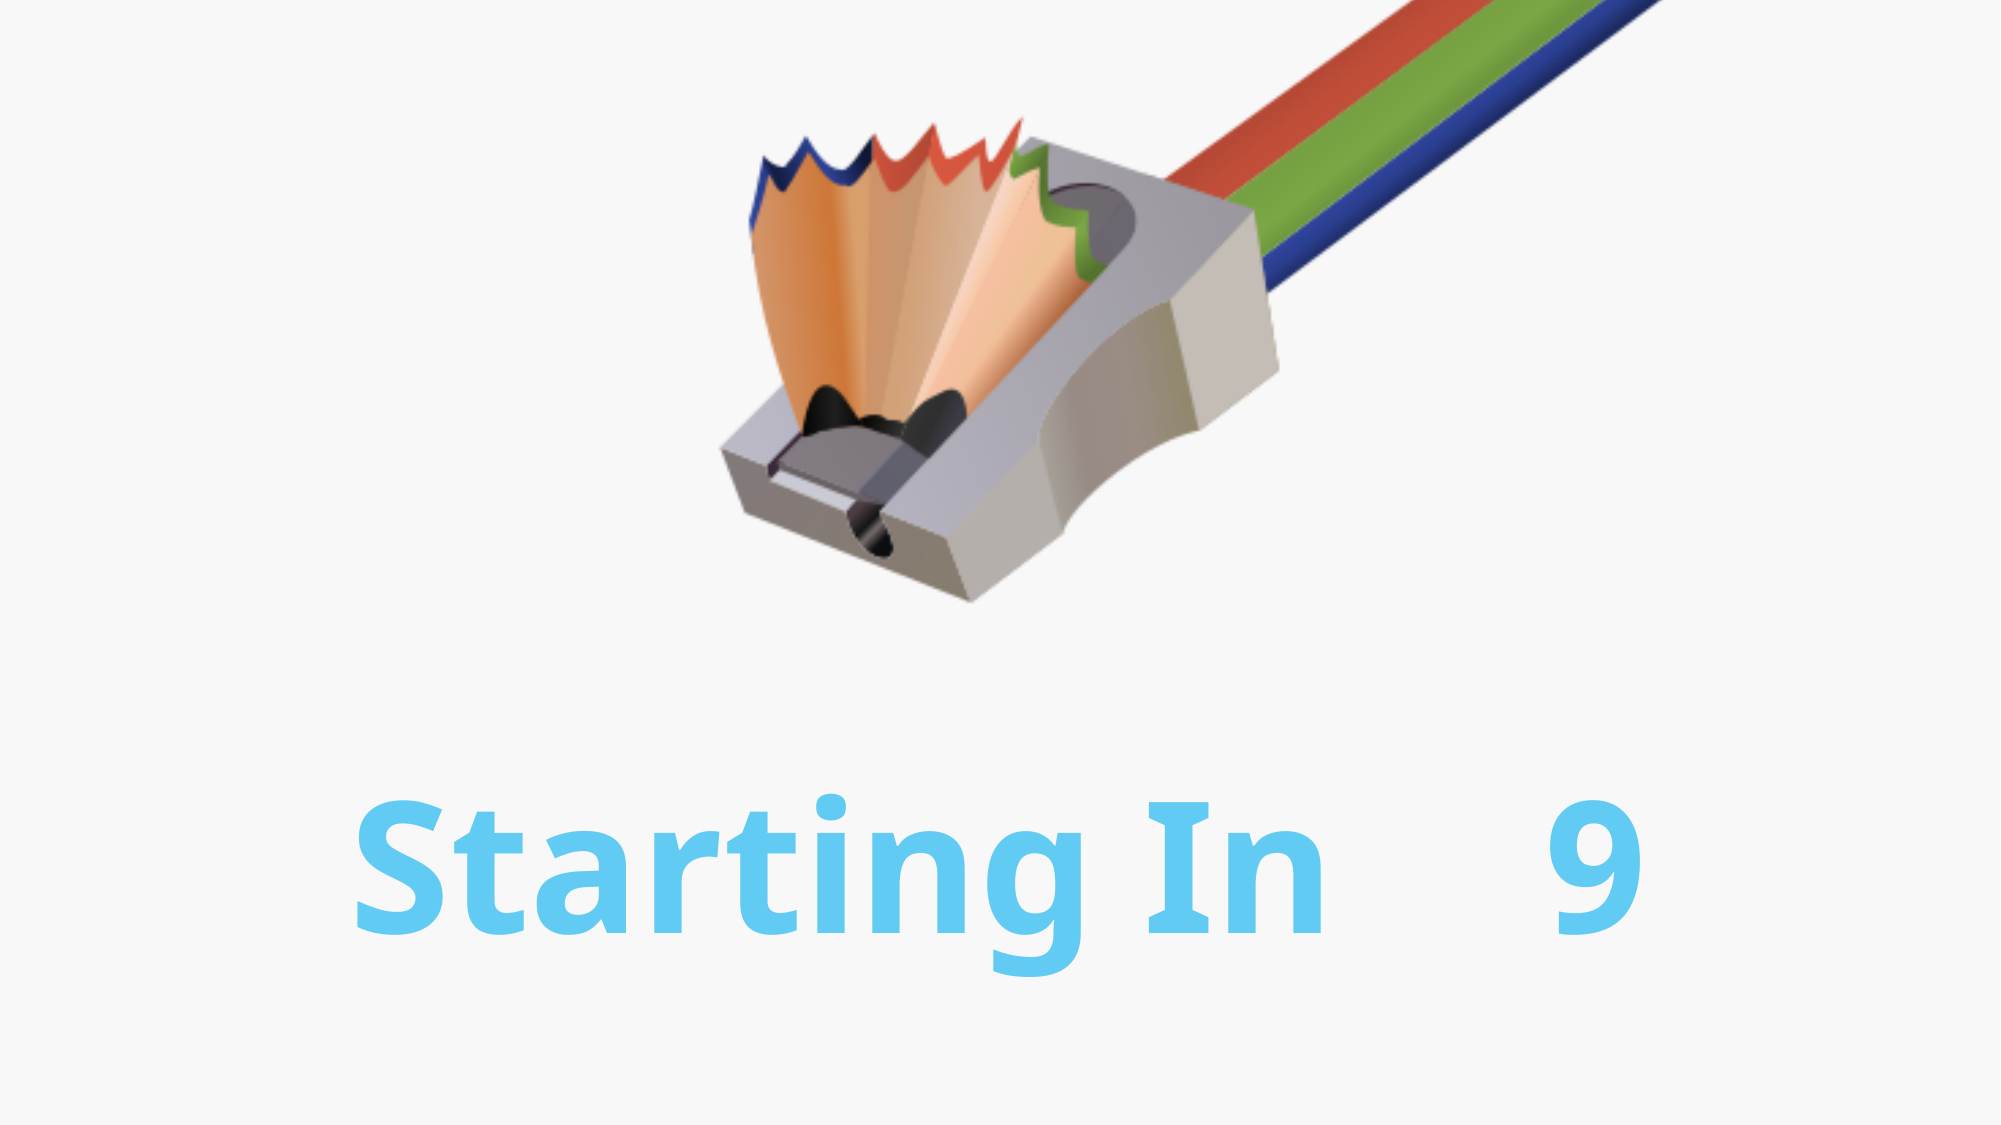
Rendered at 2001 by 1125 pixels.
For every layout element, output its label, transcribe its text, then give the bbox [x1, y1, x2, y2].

picture [304, 0, 1696, 696]
text_box Starting In 9 [0, 742, 2000, 978]
